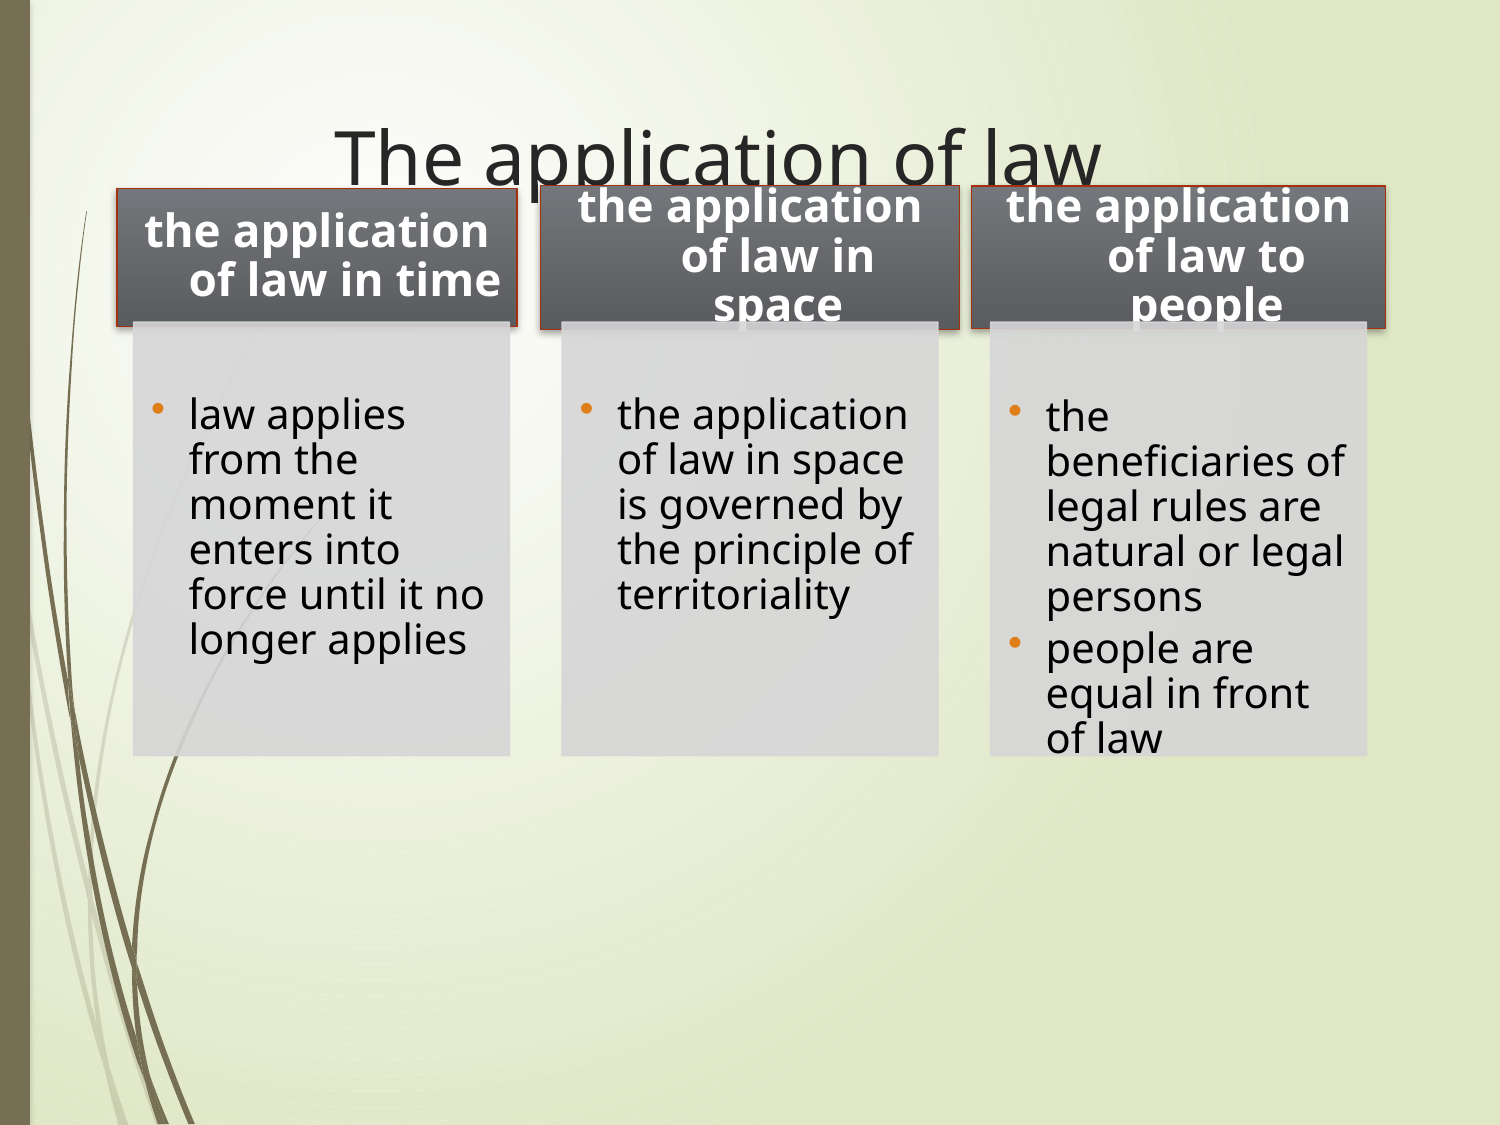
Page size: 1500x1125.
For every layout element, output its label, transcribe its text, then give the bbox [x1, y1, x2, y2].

title The application of law [319, 102, 1400, 313]
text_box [107, 153, 1386, 756]
